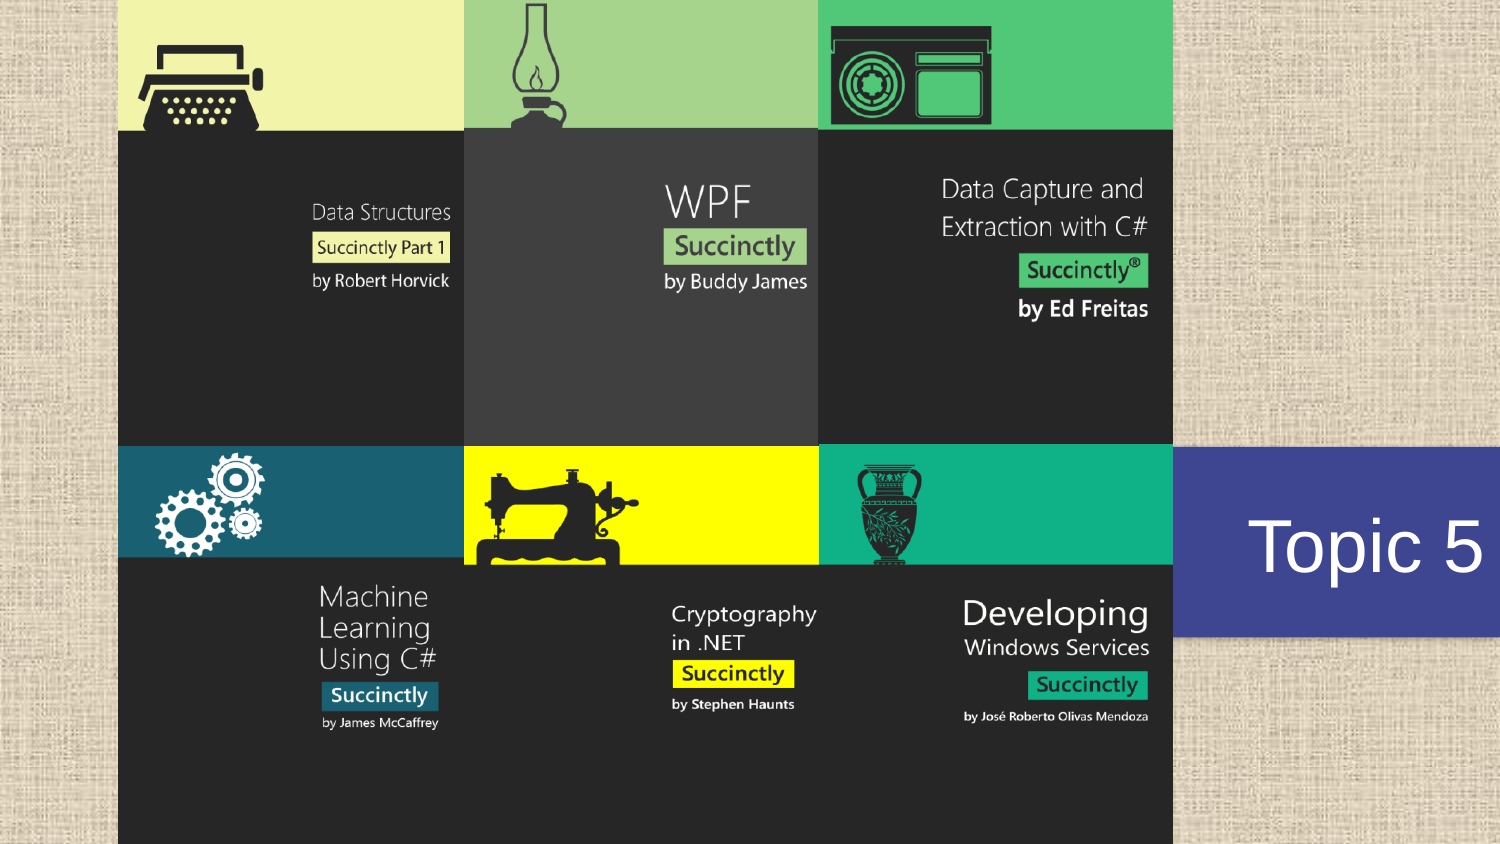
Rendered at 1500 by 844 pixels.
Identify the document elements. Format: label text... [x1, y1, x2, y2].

picture [0, 0, 1500, 844]
text_box Topic 5 [1177, 446, 1500, 638]
